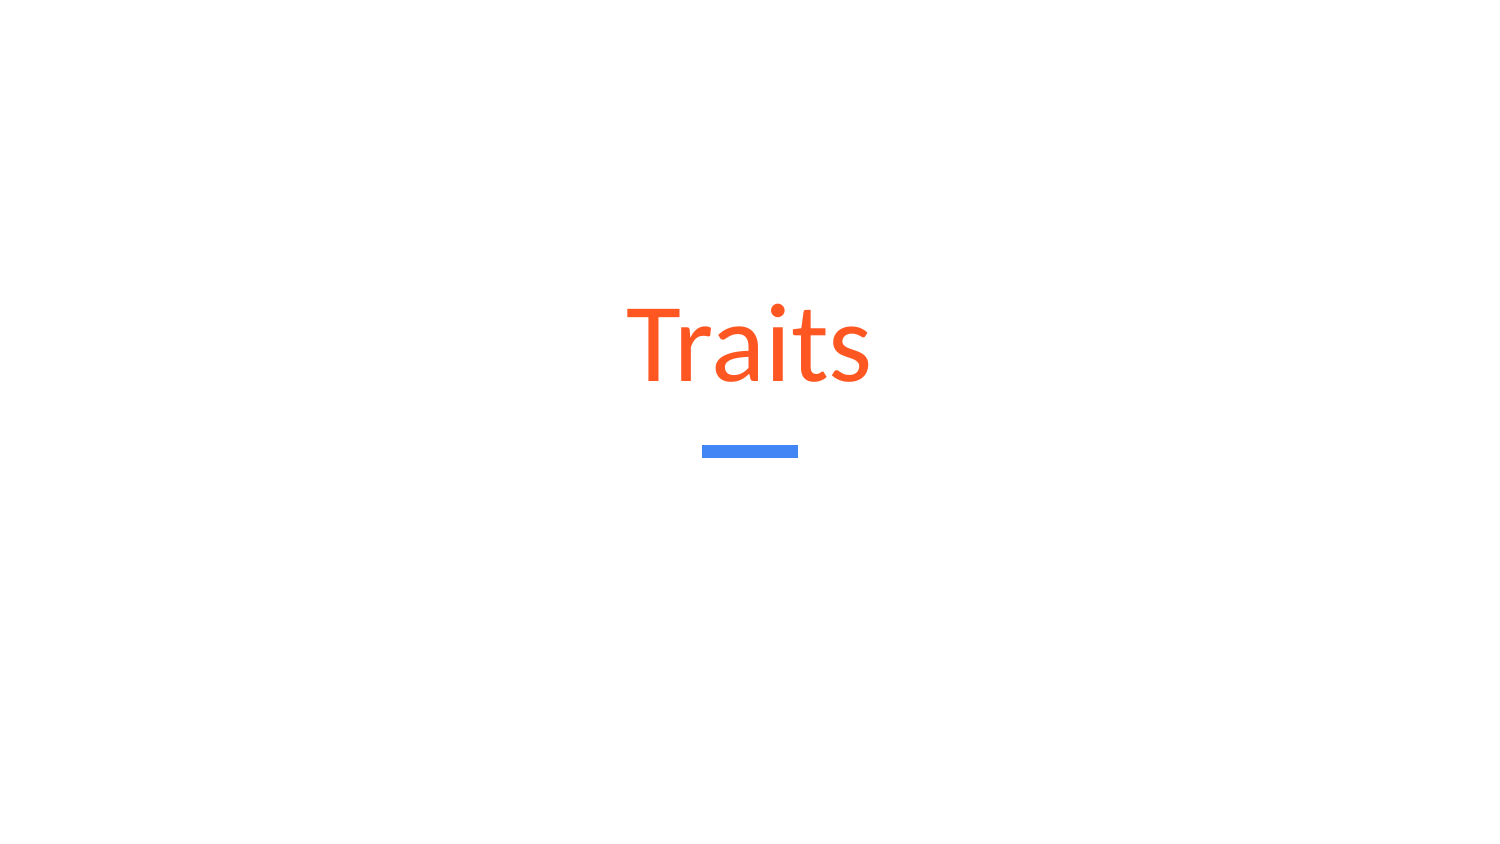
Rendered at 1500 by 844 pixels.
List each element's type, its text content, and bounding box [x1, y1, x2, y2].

title Traits [51, 97, 1449, 419]
